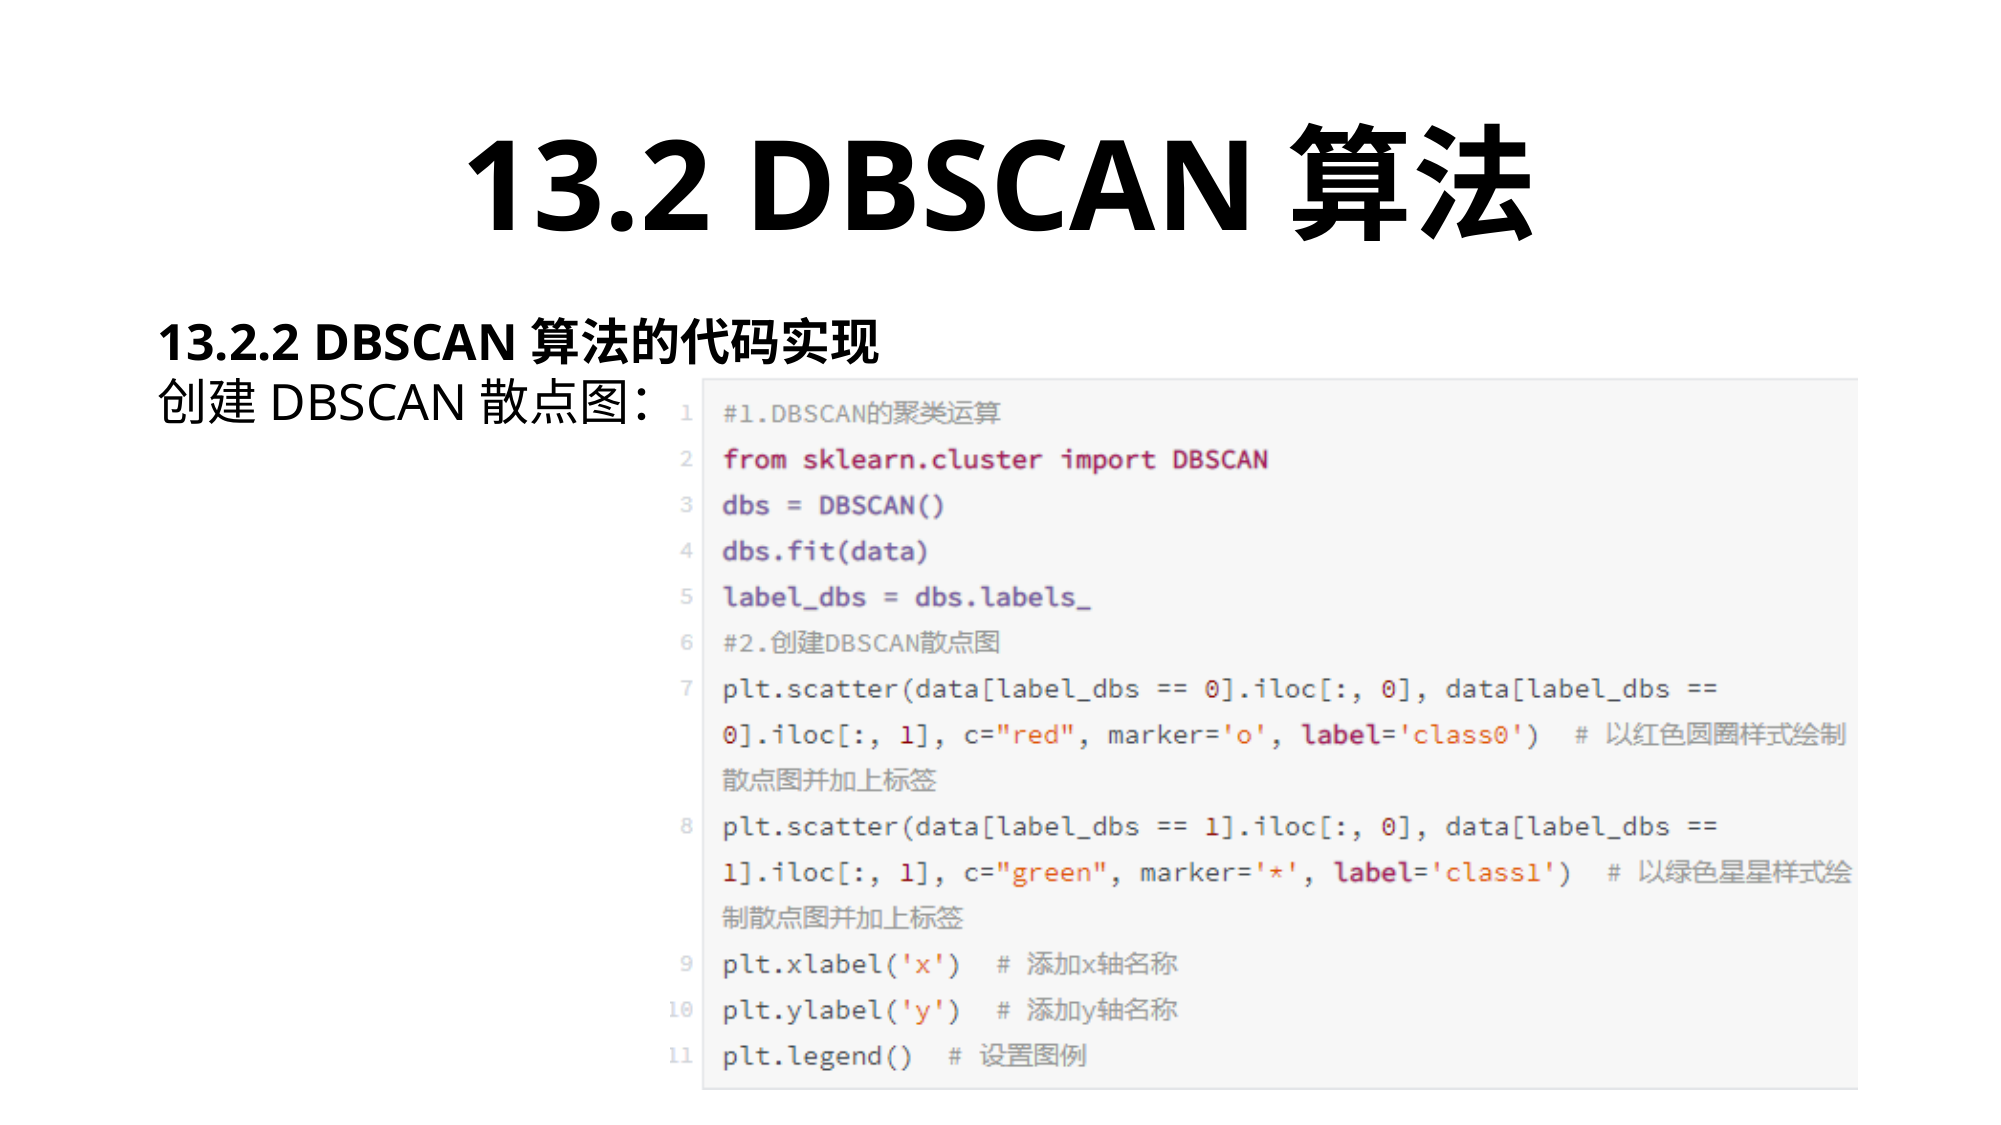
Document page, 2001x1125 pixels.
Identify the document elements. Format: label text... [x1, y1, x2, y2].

text_box 13.2 DBSCAN算法 [447, 98, 1553, 263]
picture [670, 371, 1858, 1090]
text_box 13.2.2 DBSCAN算法的代码实现 创建DBSCAN散点图： [142, 302, 1858, 438]
